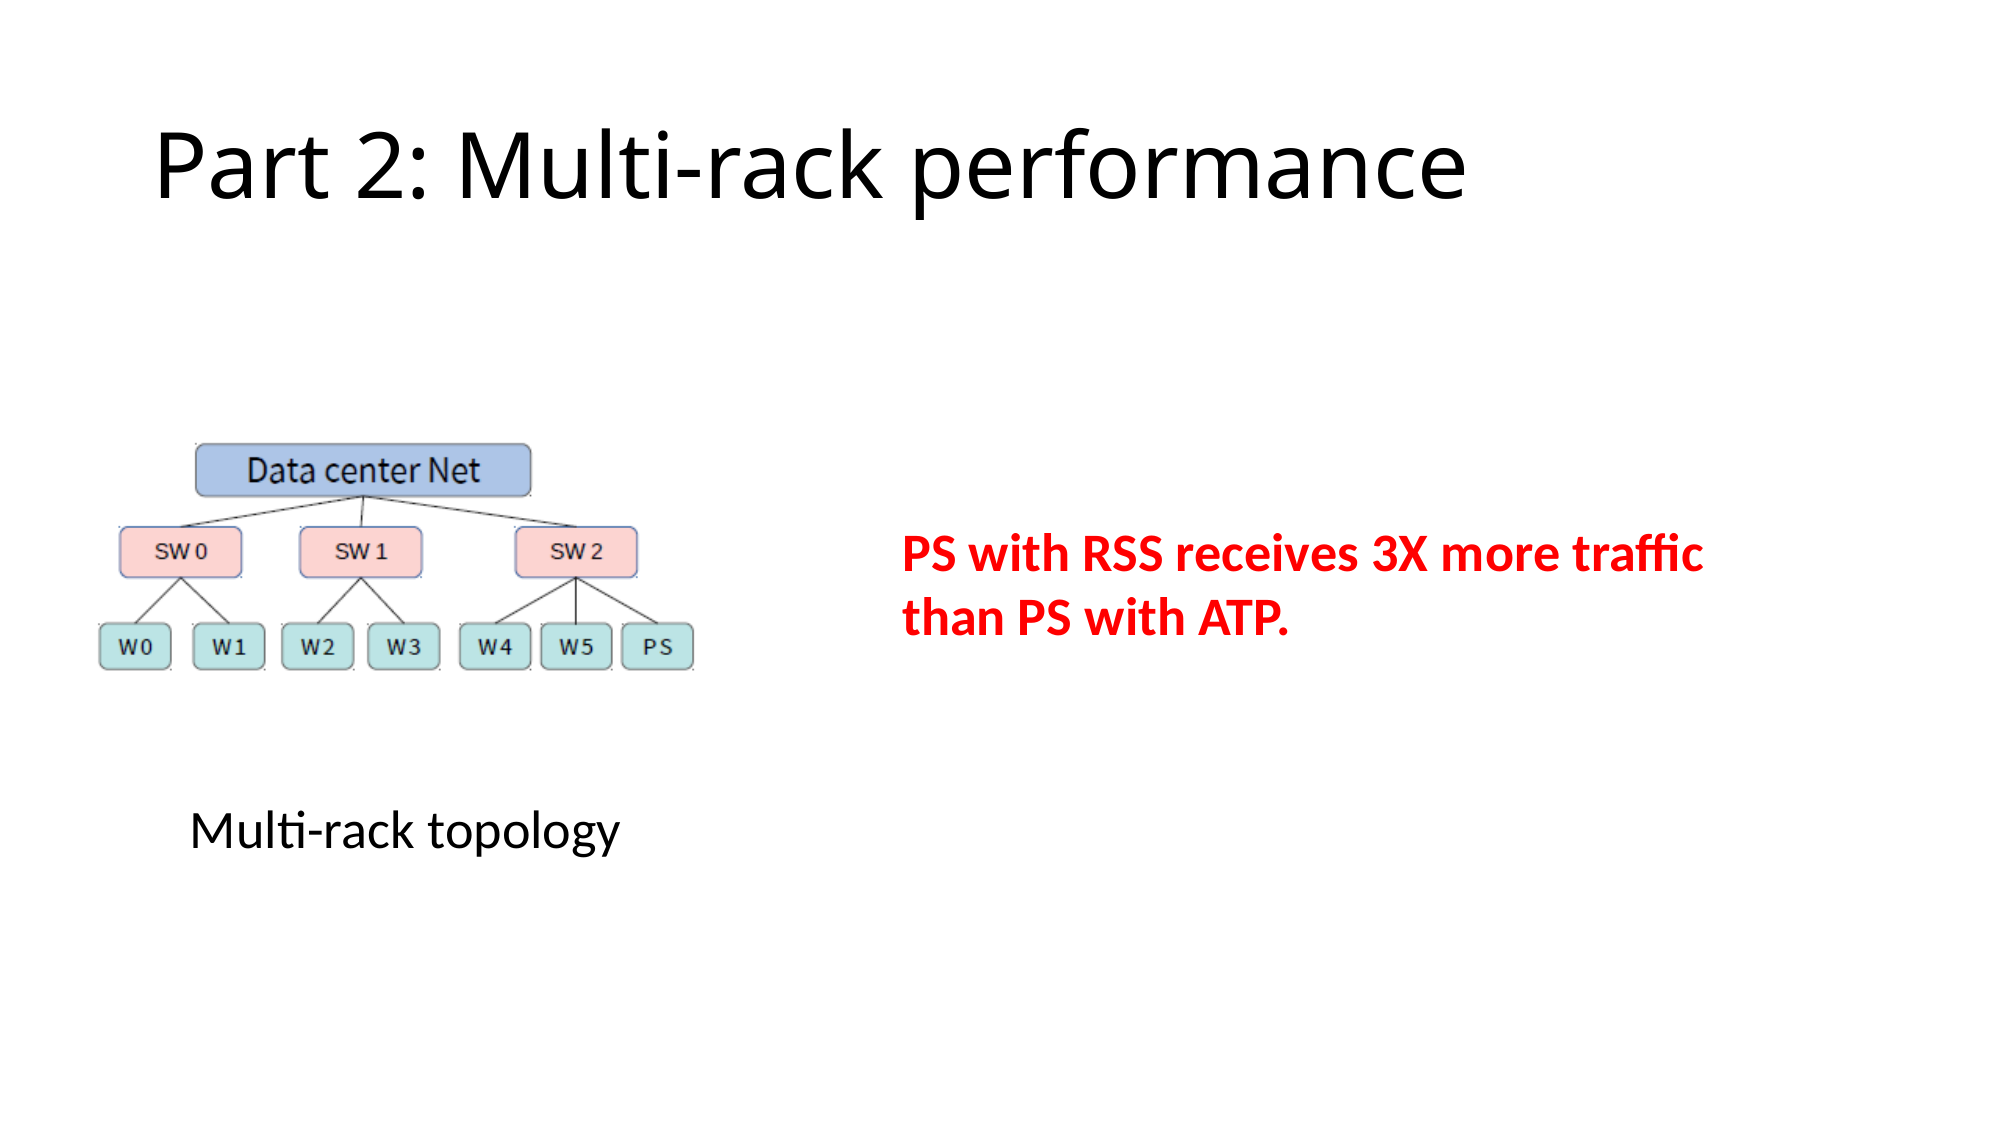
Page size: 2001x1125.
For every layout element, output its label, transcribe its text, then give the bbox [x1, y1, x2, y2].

picture [49, 401, 727, 724]
title Part 2: Multi-rack performance [137, 59, 1863, 278]
text_box PS with RSS receives 3X more traffic than PS with ATP. [887, 509, 1888, 655]
text_box Multi-rack topology [174, 787, 675, 868]
